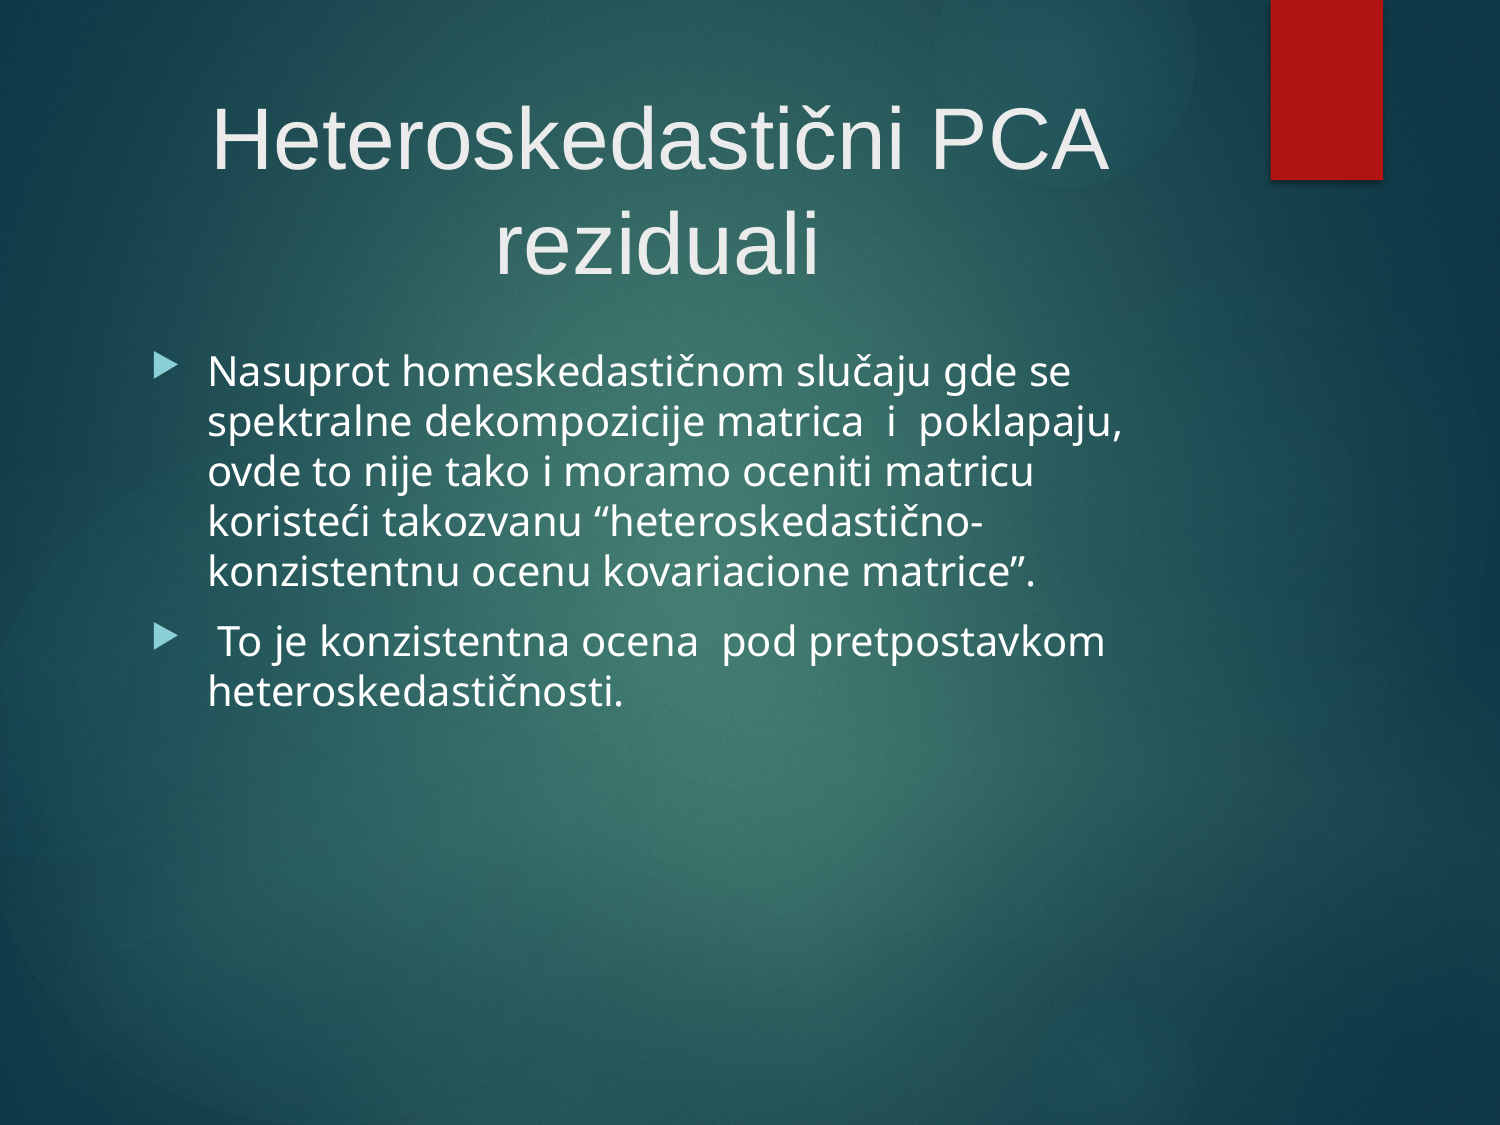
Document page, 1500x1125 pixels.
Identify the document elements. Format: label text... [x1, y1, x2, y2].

title Heteroskedastični PCA reziduali [79, 74, 1237, 304]
